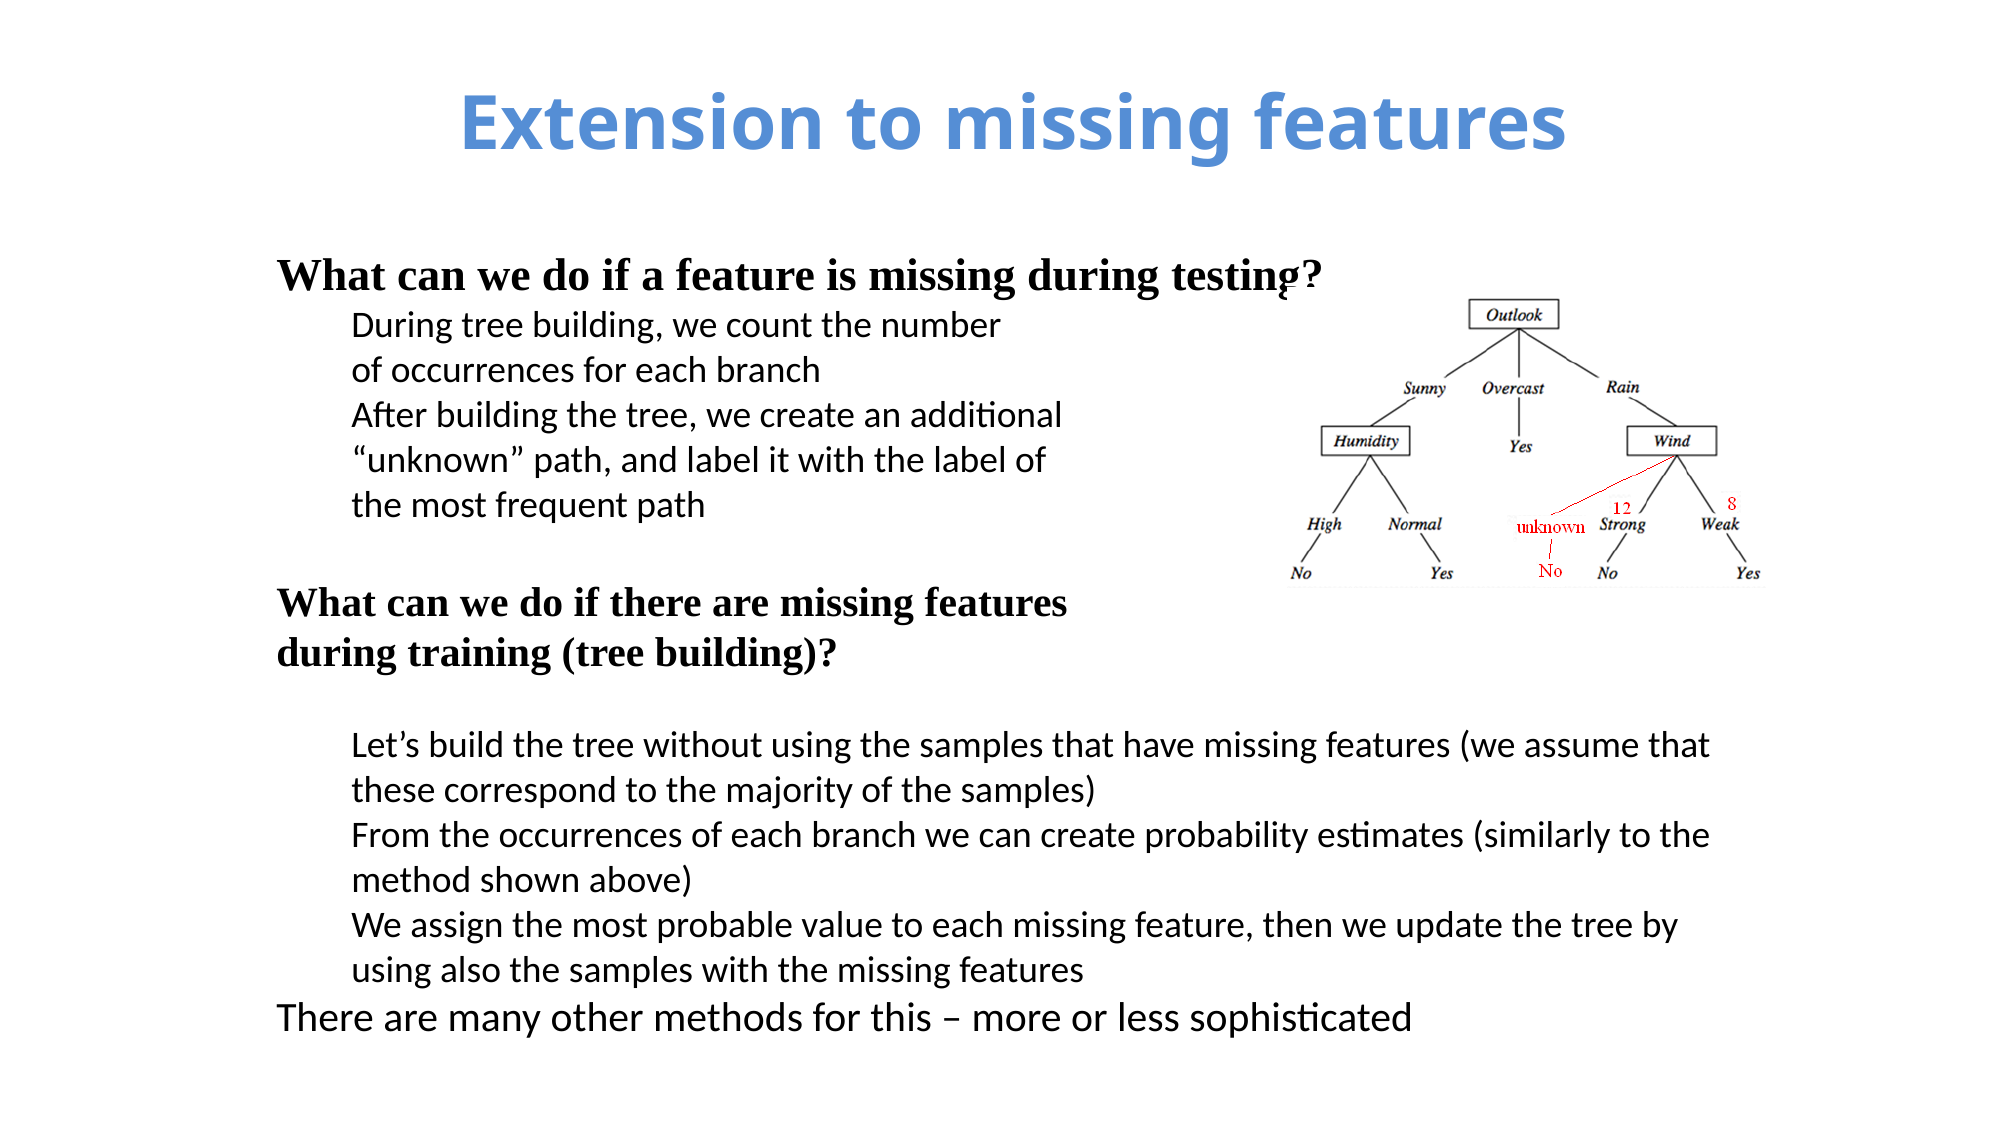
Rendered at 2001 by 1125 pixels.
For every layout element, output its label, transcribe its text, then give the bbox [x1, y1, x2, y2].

list What can we do if a feature is missing during testing? During tree building, we count the number of occurrences for each branch After building the tree, we create an additional “unknown” path, and label it with the label of the most frequent path What can we do if there are missing features during training (tree building)? Let’s build the tree without using the samples that have missing features (we assume that these correspond to the majority of the samples) From the occurrences of each branch we can create probability estimates (similarly to the method shown above) We assign the most probable value to each missing feature, then we update the tree by using also the samples with the missing features There are many other methods for this – more or less sophisticated [276, 244, 1752, 1125]
picture [1287, 287, 1766, 589]
title Extension to missing features [338, 75, 1689, 168]
